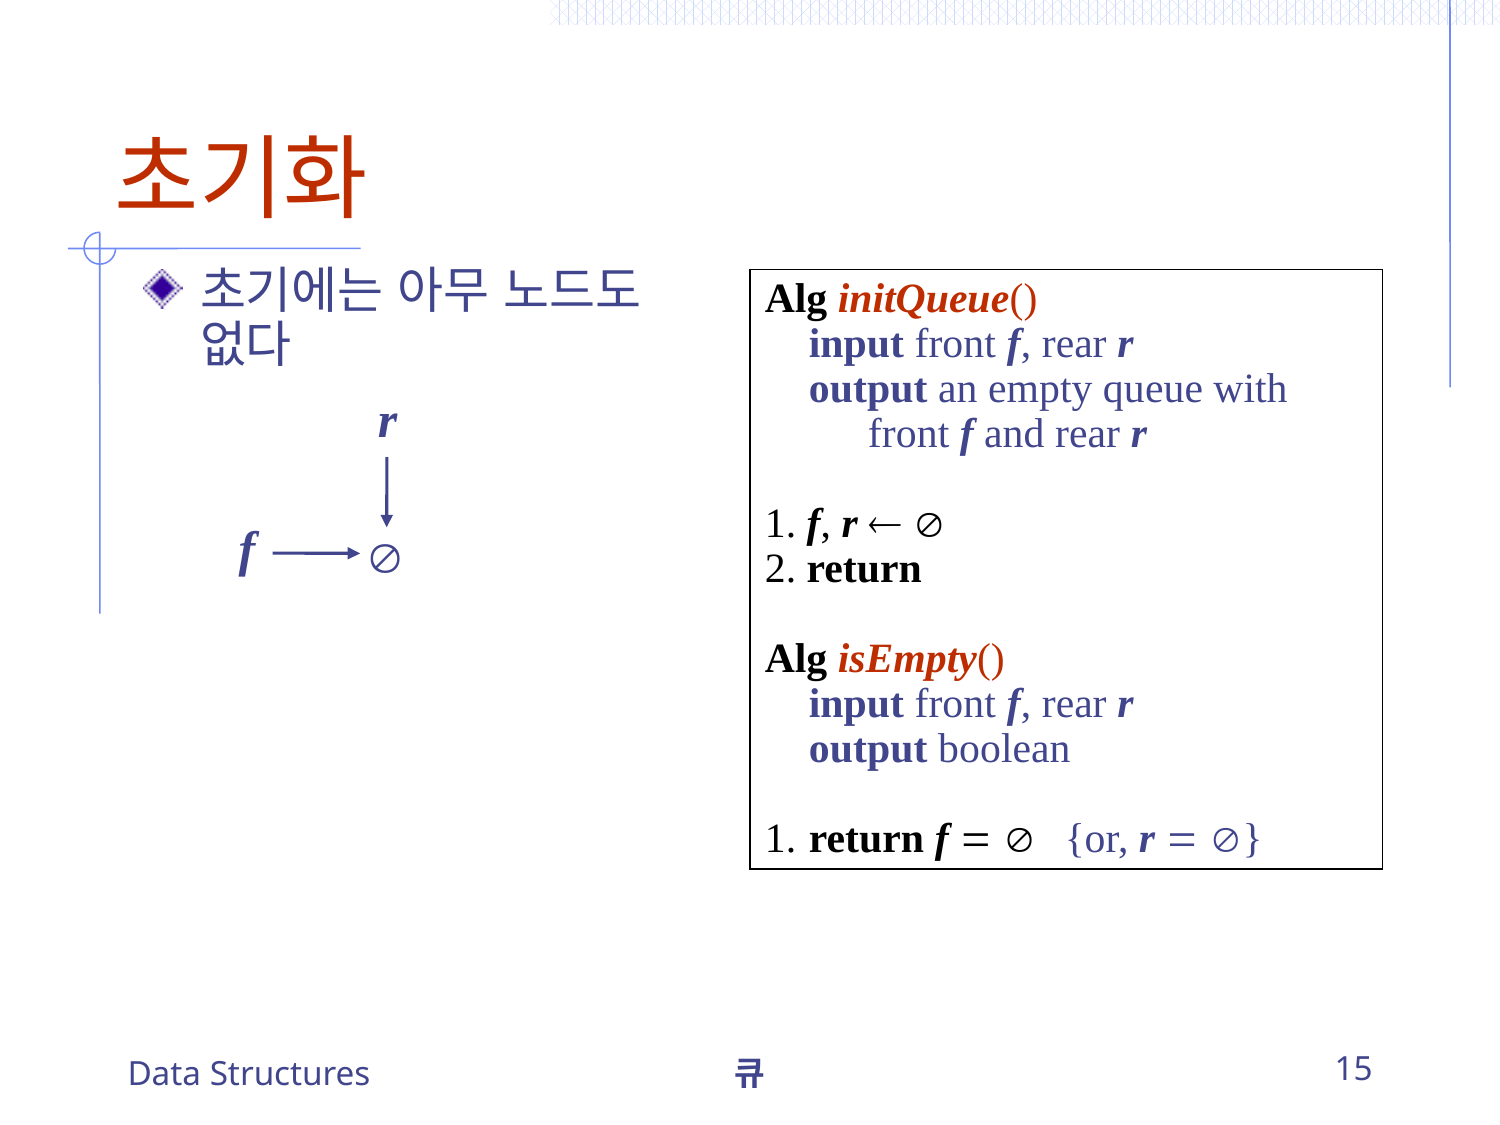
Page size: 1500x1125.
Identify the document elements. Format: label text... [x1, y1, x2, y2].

title 초기화 [99, 49, 1376, 238]
text_box r [363, 386, 412, 448]
text_box Alg initQueue() input front f, rear r output an empty queue with front f and rear r 1. f, r   2. return Alg isEmpty() input front f, rear r output boolean 1. return f   {or, r  } [749, 269, 1383, 870]
text_box 초기에는 아무 노드도 없다 [128, 257, 750, 400]
text_box  [360, 528, 411, 579]
slide_number 15 [1074, 1024, 1388, 1101]
footer 큐 [512, 1024, 988, 1101]
picture [143, 269, 183, 309]
text_box f [222, 515, 272, 576]
slide_number Data Structures [112, 1024, 512, 1101]
